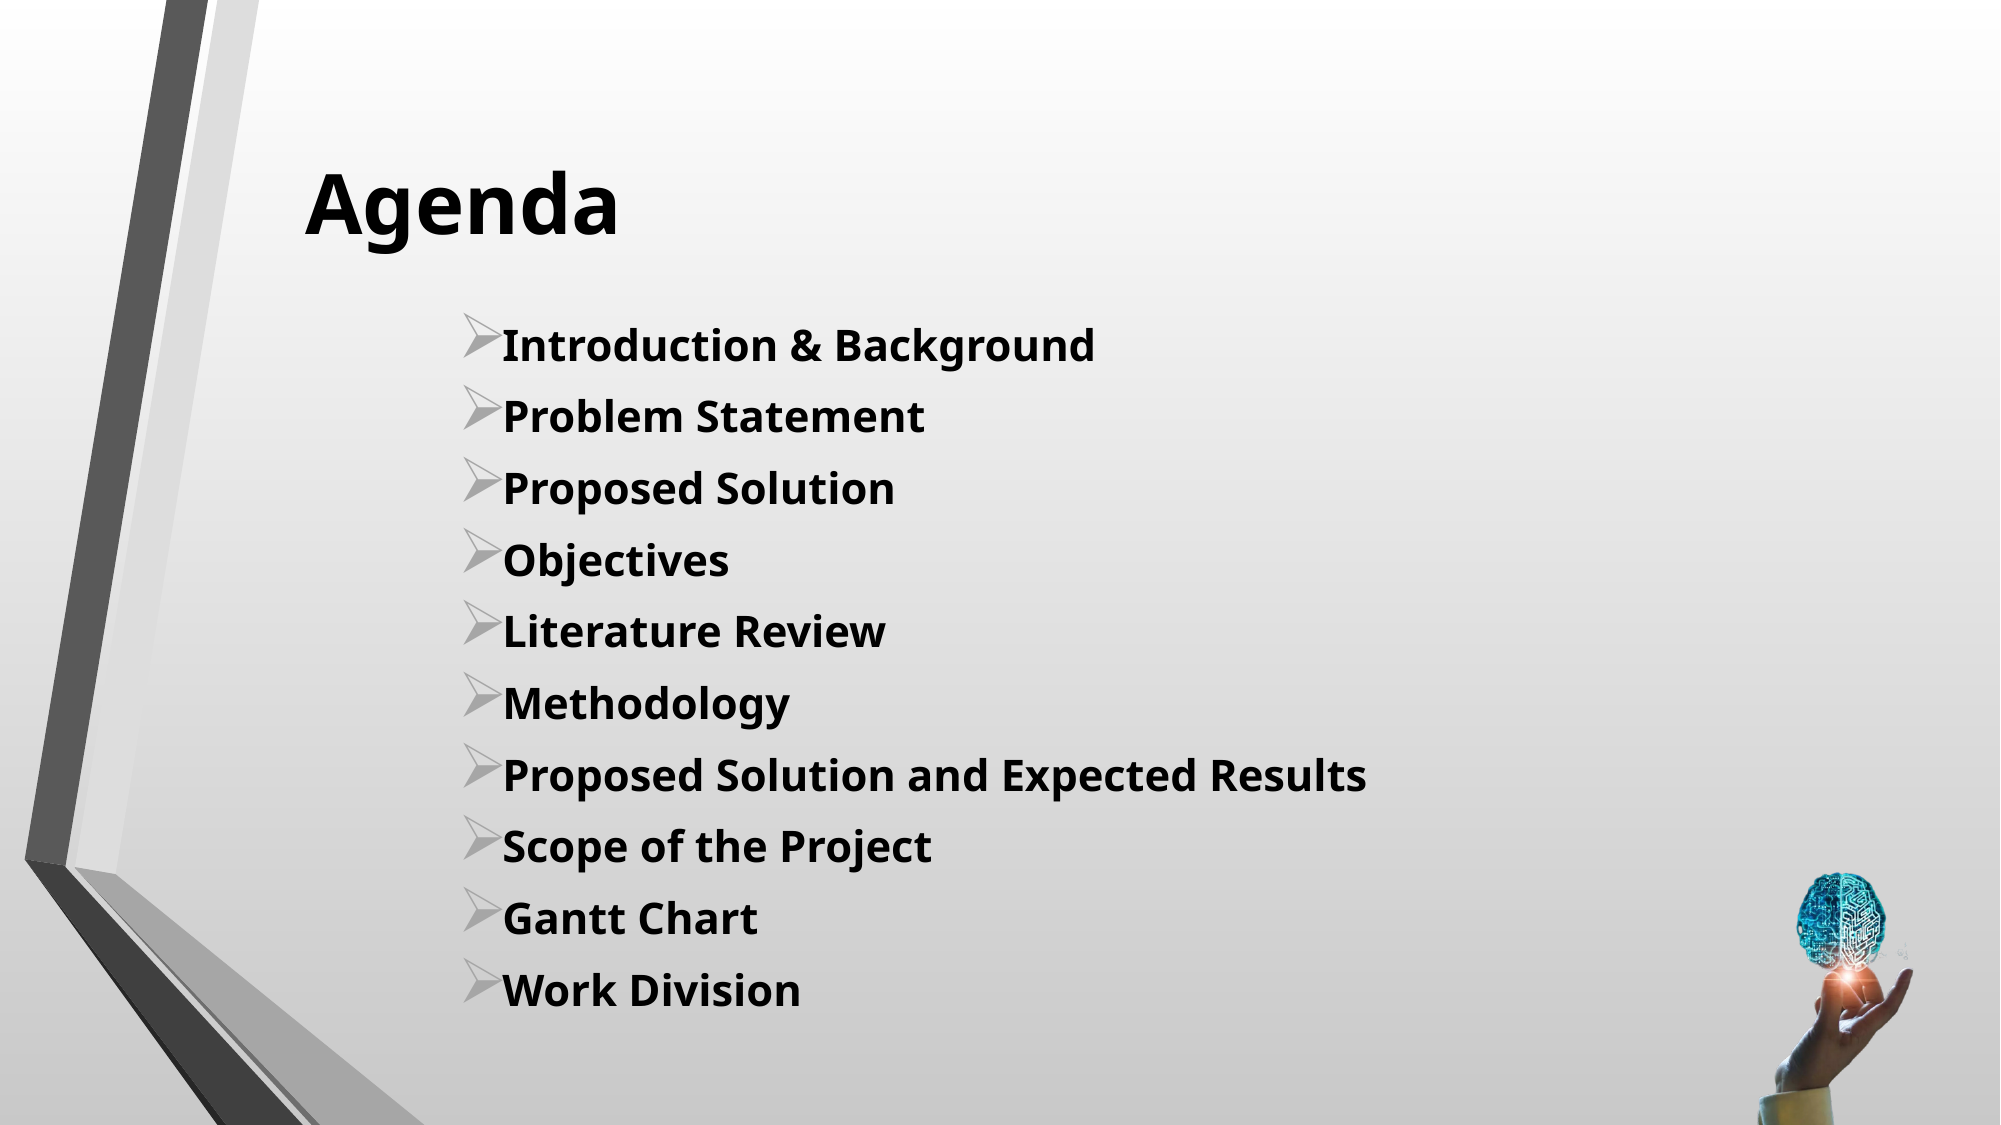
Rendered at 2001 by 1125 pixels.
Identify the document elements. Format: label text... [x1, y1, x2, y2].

title Agenda [285, 130, 1823, 350]
text_box Introduction & Background Problem Statement Proposed Solution Objectives Literature Review Methodology Proposed Solution and Expected Results Scope of the Project Gantt Chart Work Division [438, 297, 1562, 1093]
picture [1652, 841, 2001, 1125]
